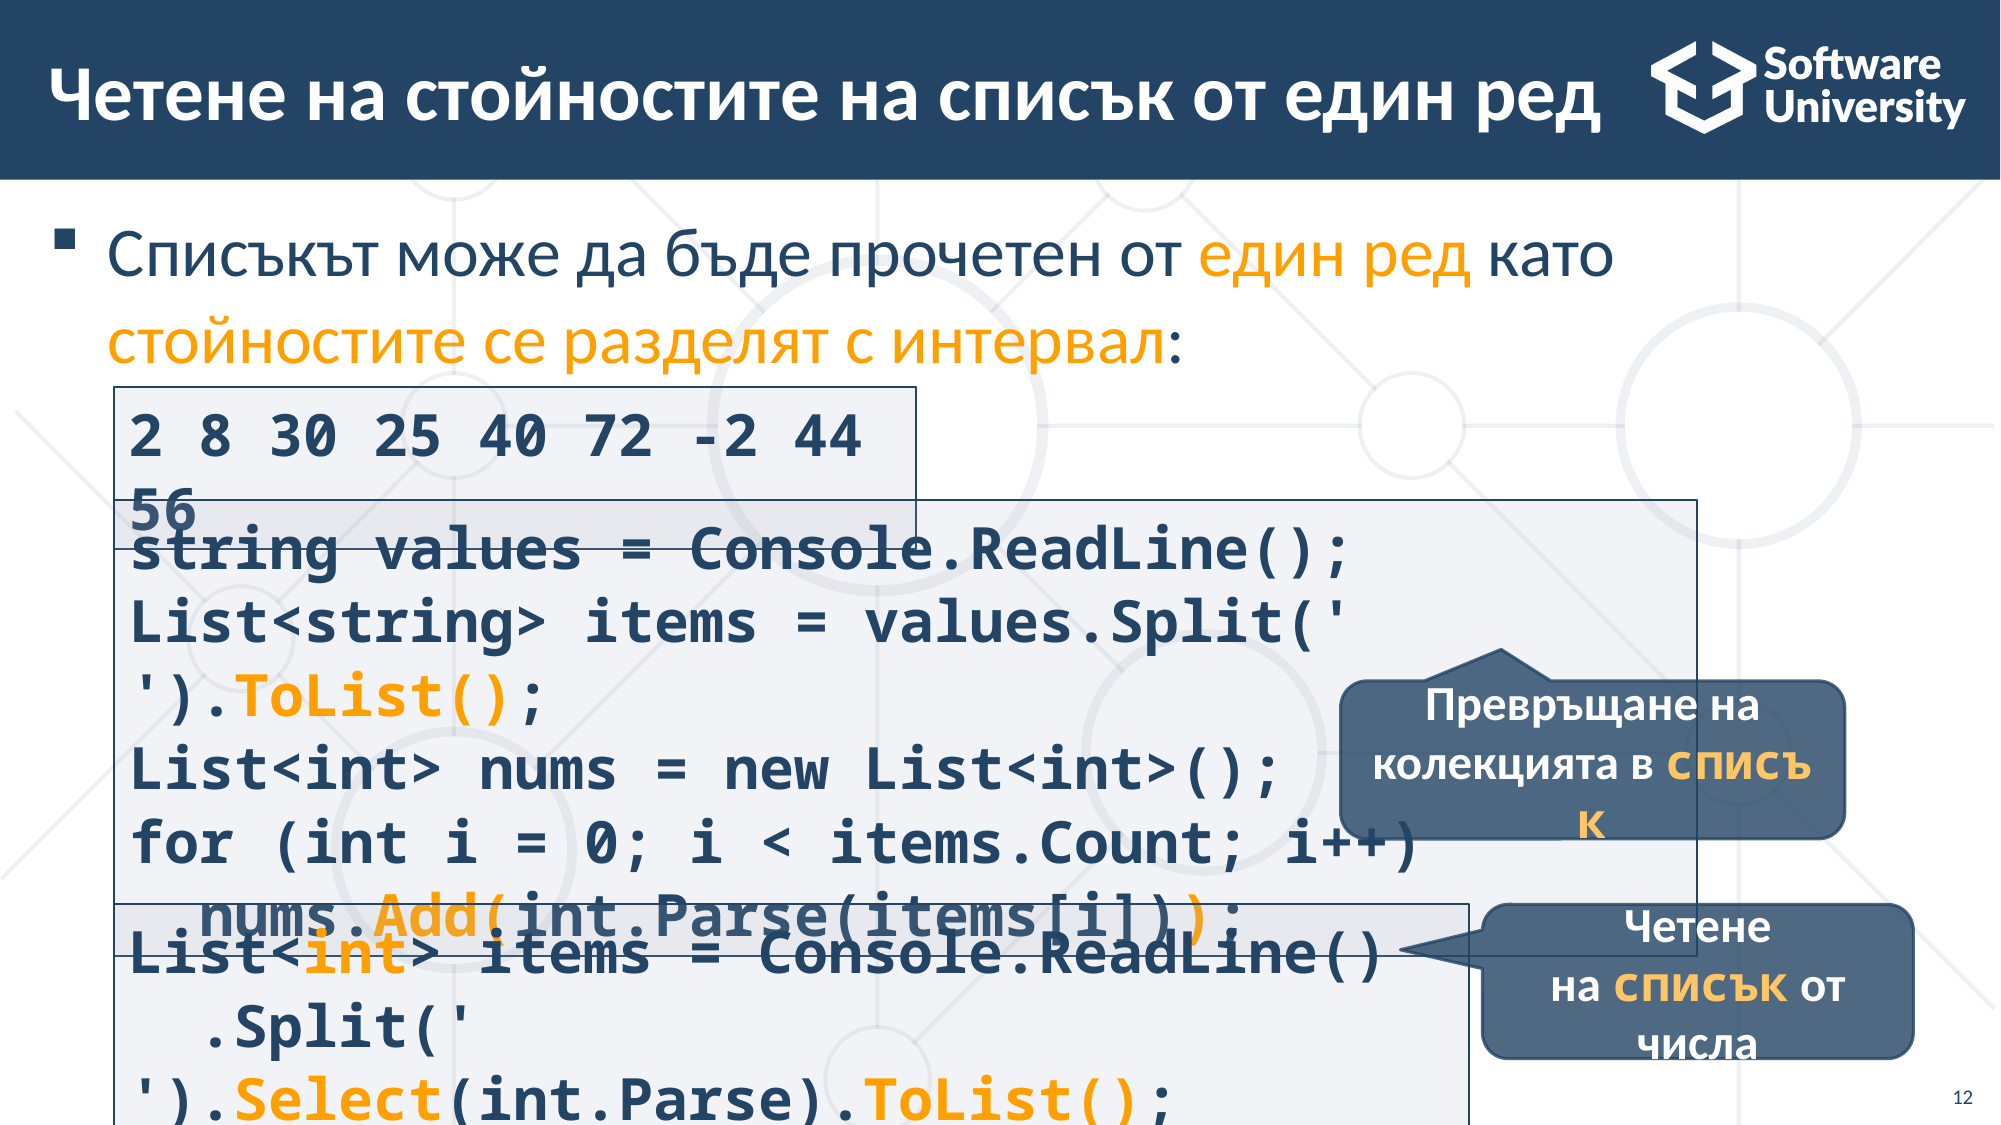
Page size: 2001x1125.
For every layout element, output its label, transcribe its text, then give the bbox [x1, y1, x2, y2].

text_box Четене на списък от числа [1398, 902, 1916, 1061]
text_box List<int> items = Console.ReadLine() .Split(' ').Select(int.Parse).ToList(); [114, 904, 1470, 1125]
text_box string values = Console.ReadLine(); List<string> items = values.Split(' ').ToList(); List<int> nums = new List<int>(); for (int i = 0; i < items.Count; i++) nums.Add(int.Parse(items[i])); [114, 500, 1697, 930]
text_box Превръщане на колекцията в списък [1338, 647, 1847, 842]
text_box 2 8 30 25 40 72 -2 44 56 [114, 387, 917, 500]
list Списъкът може да бъде прочетен от един ред като стойностите се разделят с интервал: [31, 196, 1991, 1104]
slide_number 12 [1927, 1067, 1989, 1117]
title Четене на стойностите на списък от един ред [31, 16, 1625, 162]
picture [1651, 41, 1966, 134]
